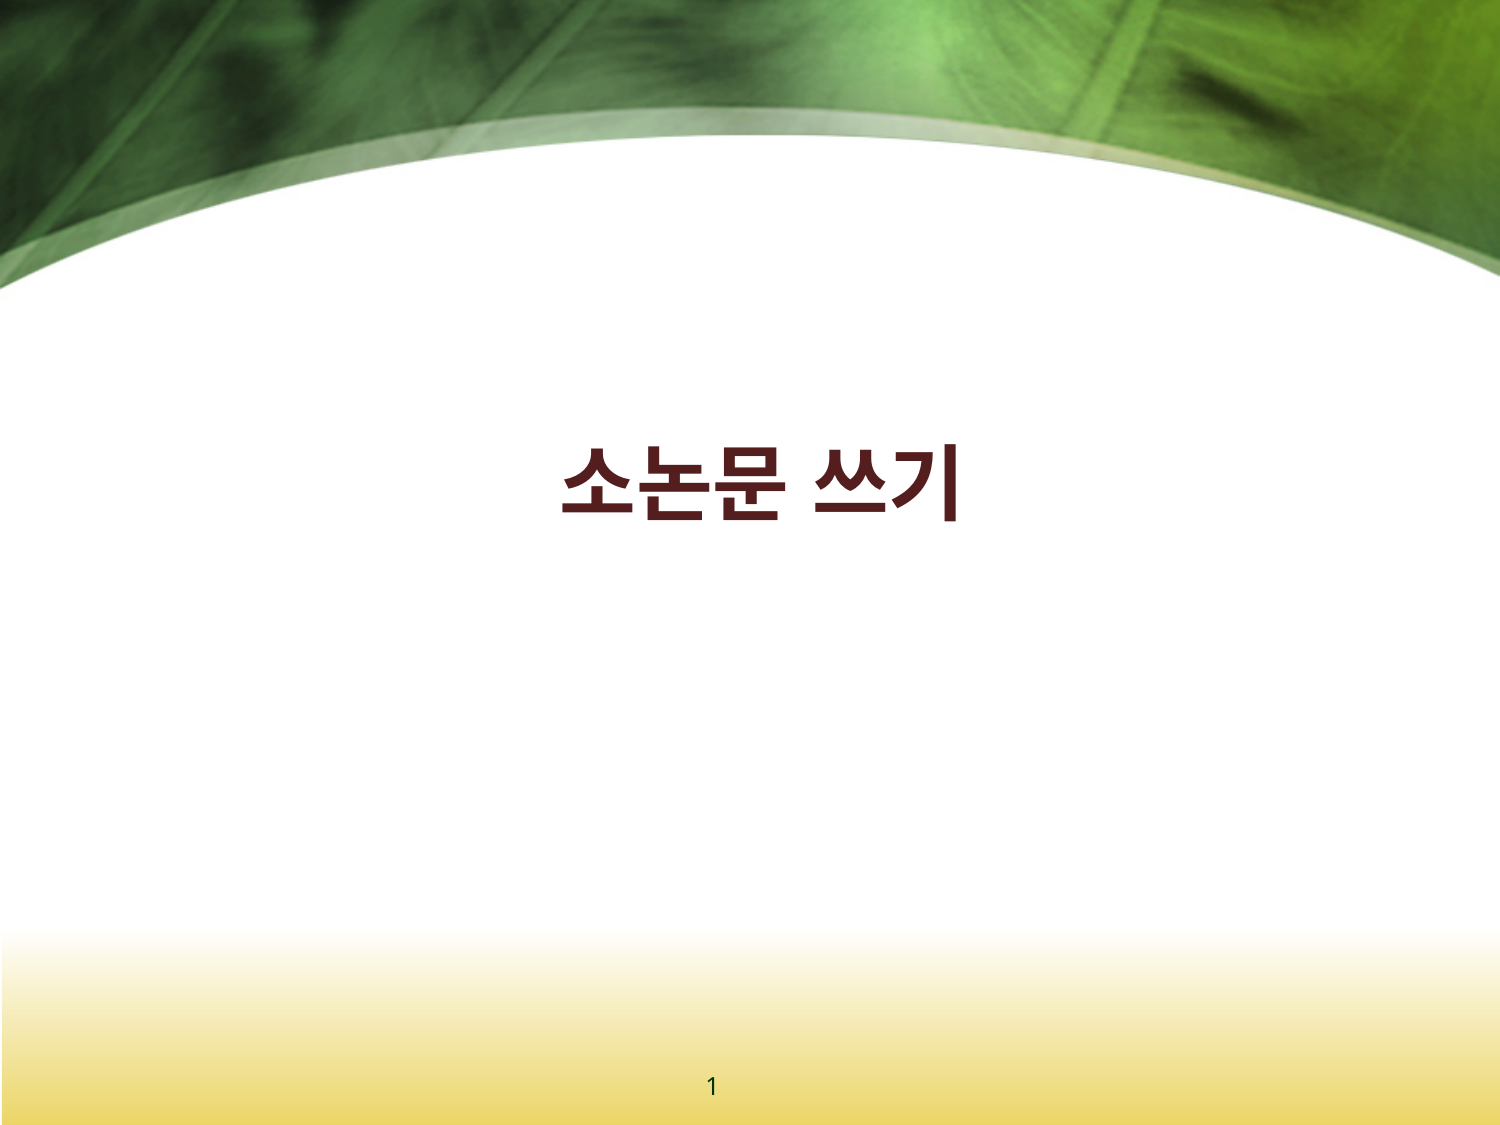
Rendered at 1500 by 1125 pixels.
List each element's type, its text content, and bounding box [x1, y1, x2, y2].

picture [0, 0, 1500, 468]
title [88, 18, 1436, 120]
slide_number 1 [537, 1062, 888, 1113]
list 소논문 쓰기 [100, 255, 1426, 1038]
